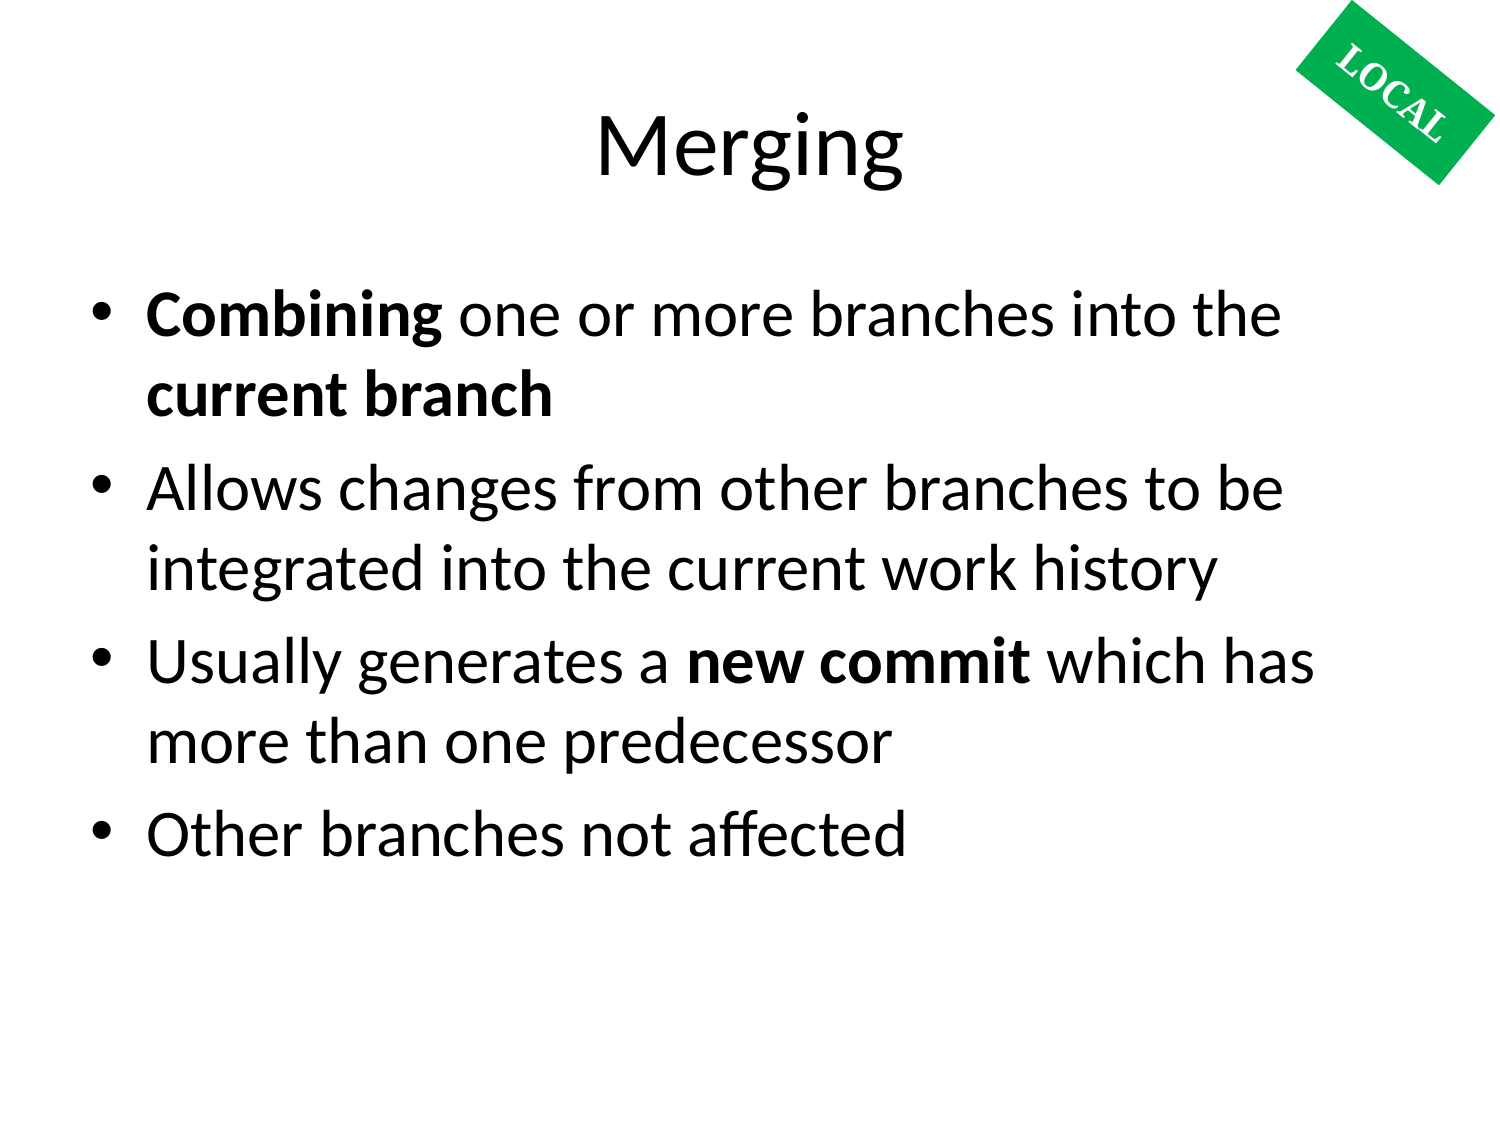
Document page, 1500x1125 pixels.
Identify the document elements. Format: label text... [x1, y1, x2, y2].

title Merging [75, 45, 1425, 233]
list Combining one or more branches into the current branch Allows changes from other branches to be integrated into the current work history Usually generates a new commit which has more than one predecessor Other branches not affected [75, 262, 1425, 1005]
text_box LOCAL [1293, 0, 1498, 188]
